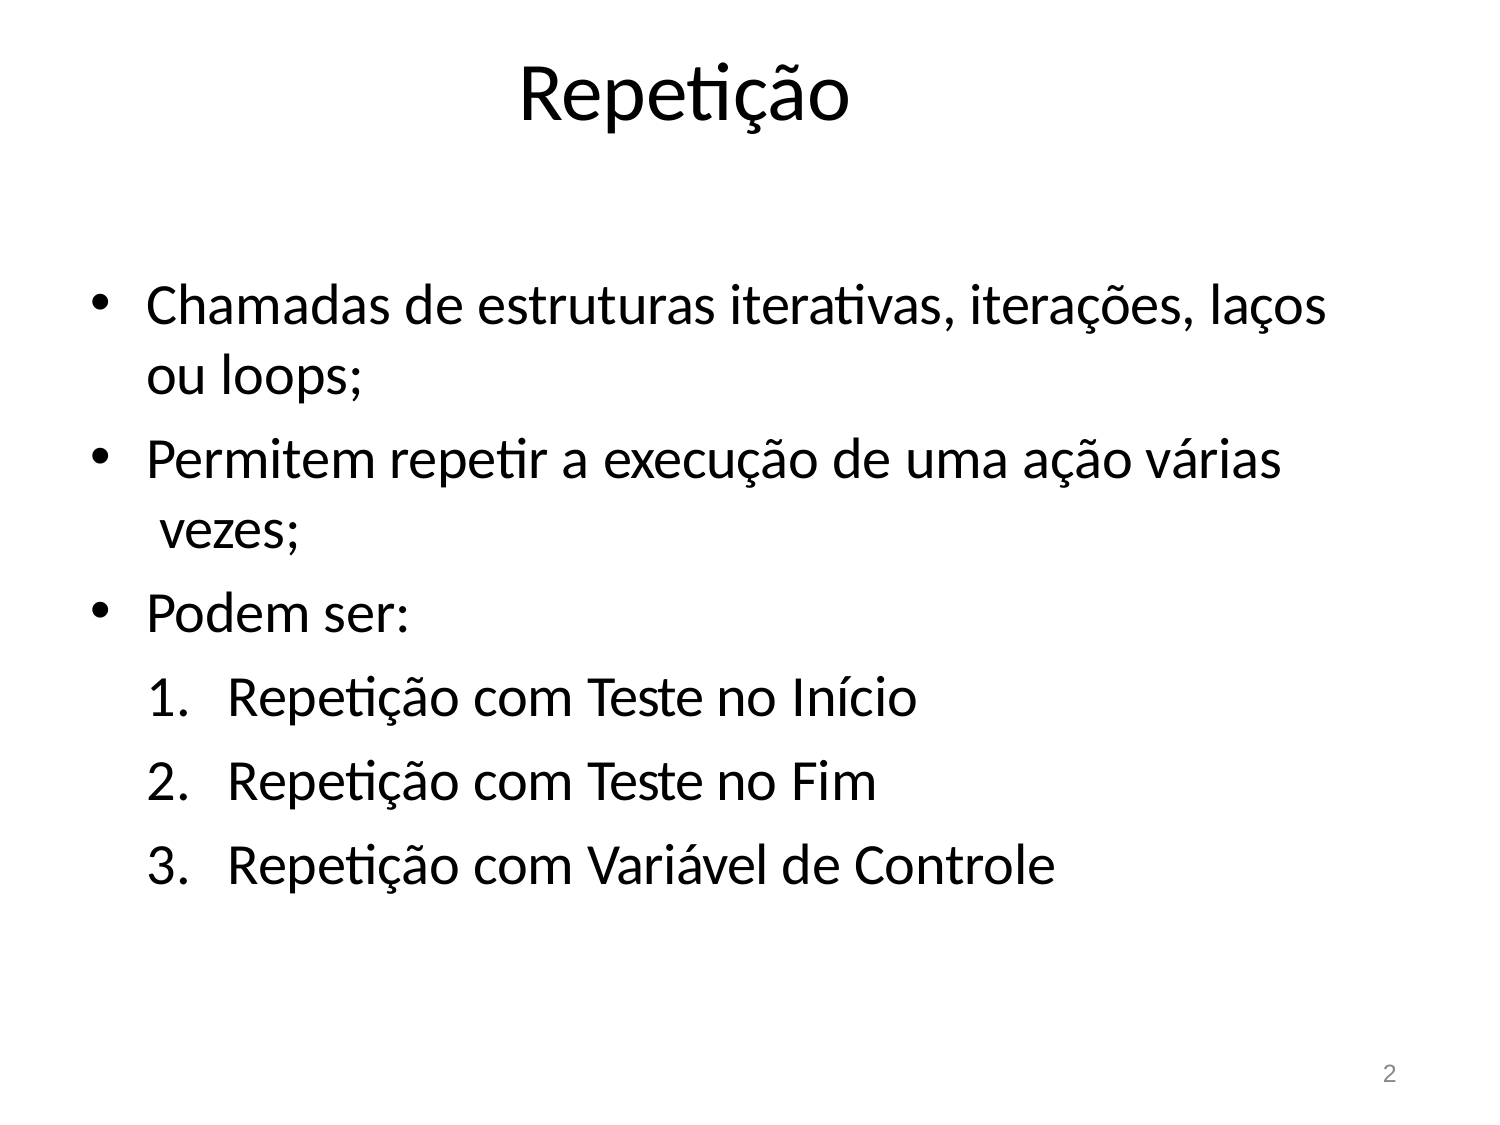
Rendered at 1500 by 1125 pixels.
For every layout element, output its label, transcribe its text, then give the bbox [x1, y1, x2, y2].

text_box 2 [1376, 1057, 1417, 1088]
title Repetição [516, 34, 857, 225]
text_box Chamadas de estruturas iterativas, iterações, laços ou loops; Permitem repetir a execução de uma ação várias vezes; Podem ser: Repetição com Teste no Início Repetição com Teste no Fim Repetição com Variável de Controle [87, 264, 1342, 897]
